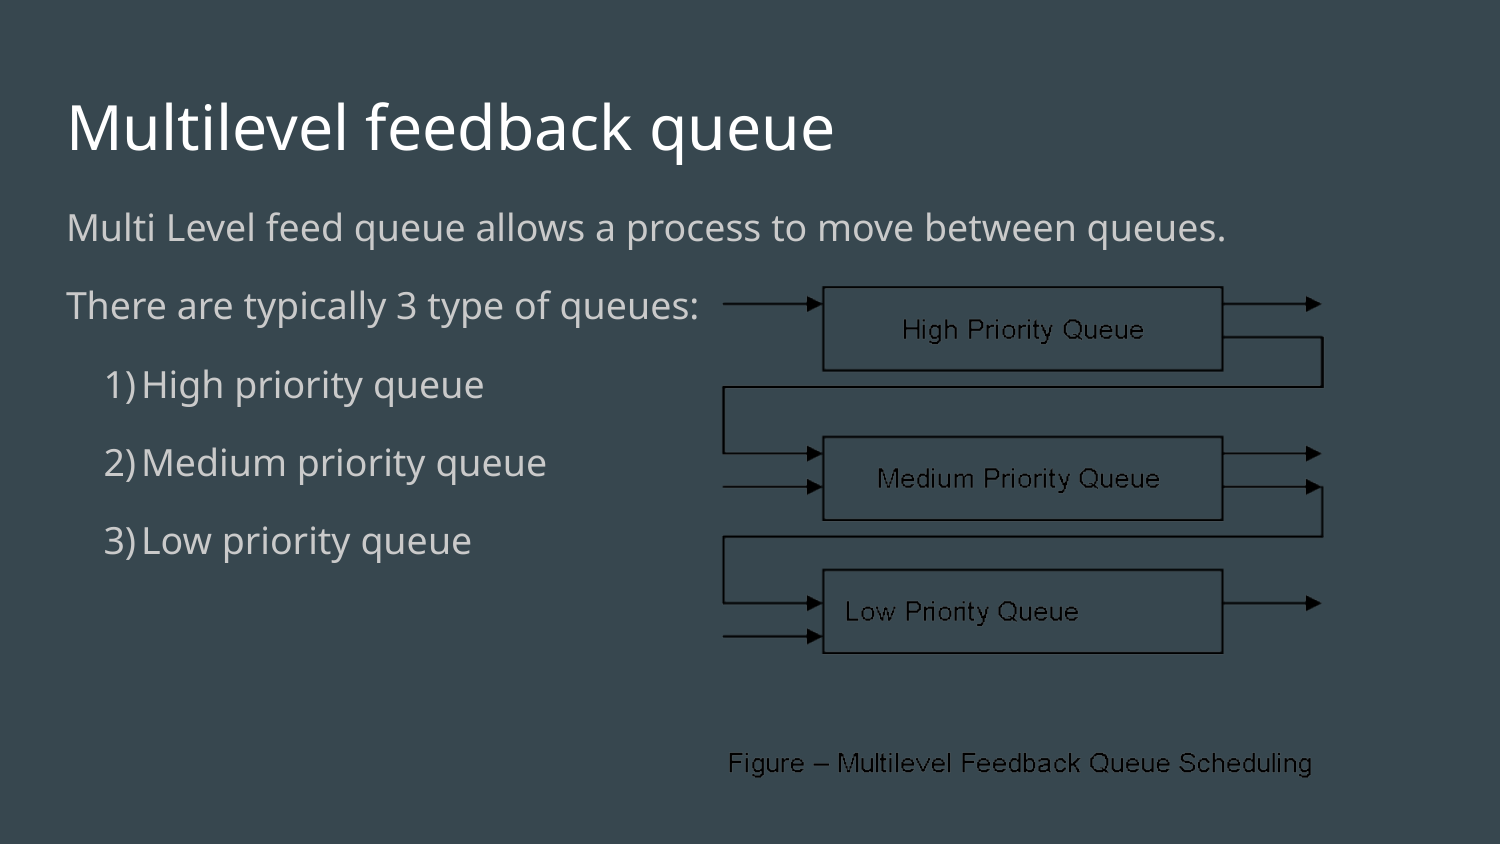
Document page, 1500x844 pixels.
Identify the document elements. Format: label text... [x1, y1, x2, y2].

list Multi Level feed queue allows a process to move between queues. There are typically 3 type of queues: High priority queue Medium priority queue Low priority queue [51, 189, 1449, 823]
title Multilevel feedback queue [51, 72, 1449, 167]
picture [707, 286, 1339, 791]
